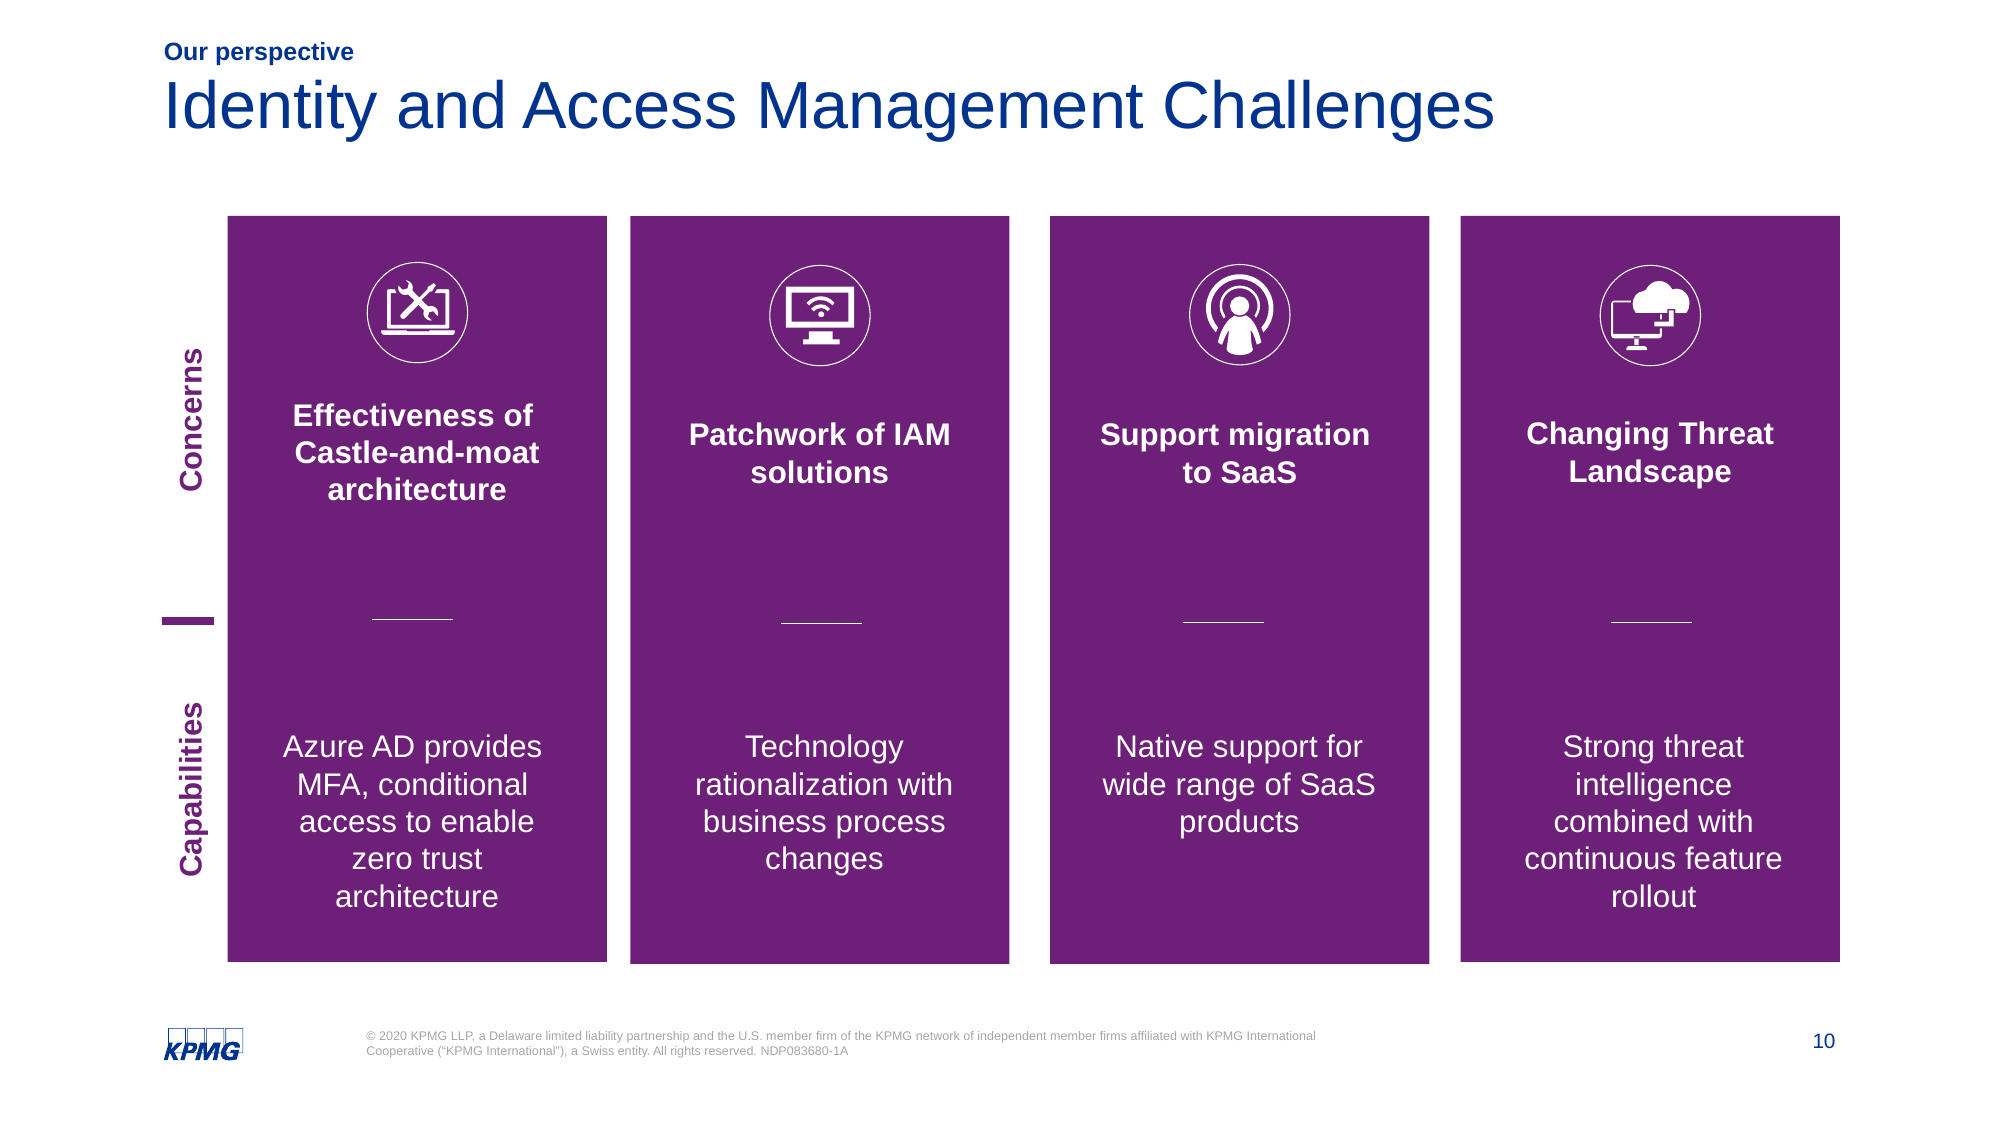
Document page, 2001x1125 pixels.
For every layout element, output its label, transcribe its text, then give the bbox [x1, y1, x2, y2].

text_box Capabilities [161, 622, 215, 960]
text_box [1600, 265, 1701, 366]
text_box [367, 262, 468, 363]
text_box Native support for wide range of SaaS products [1078, 718, 1401, 846]
list Our perspective [163, 37, 1837, 66]
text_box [1189, 264, 1290, 365]
text_box Concerns [161, 217, 215, 619]
text_box Changing Threat Landscape [1460, 215, 1840, 962]
text_box Support migration to SaaS [1050, 216, 1430, 964]
text_box Technology rationalization with business process changes [663, 718, 986, 884]
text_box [769, 265, 871, 366]
text_box Strong threat intelligence combined with continuous feature rollout [1493, 718, 1815, 921]
title Identity and Access Management Challenges [163, 70, 1837, 159]
text_box Effectiveness of Castle-and-moat architecture [227, 215, 607, 962]
text_box Azure AD provides MFA, conditional access to enable zero trust architecture [256, 718, 579, 921]
text_box Patchwork of IAM solutions [630, 216, 1010, 964]
